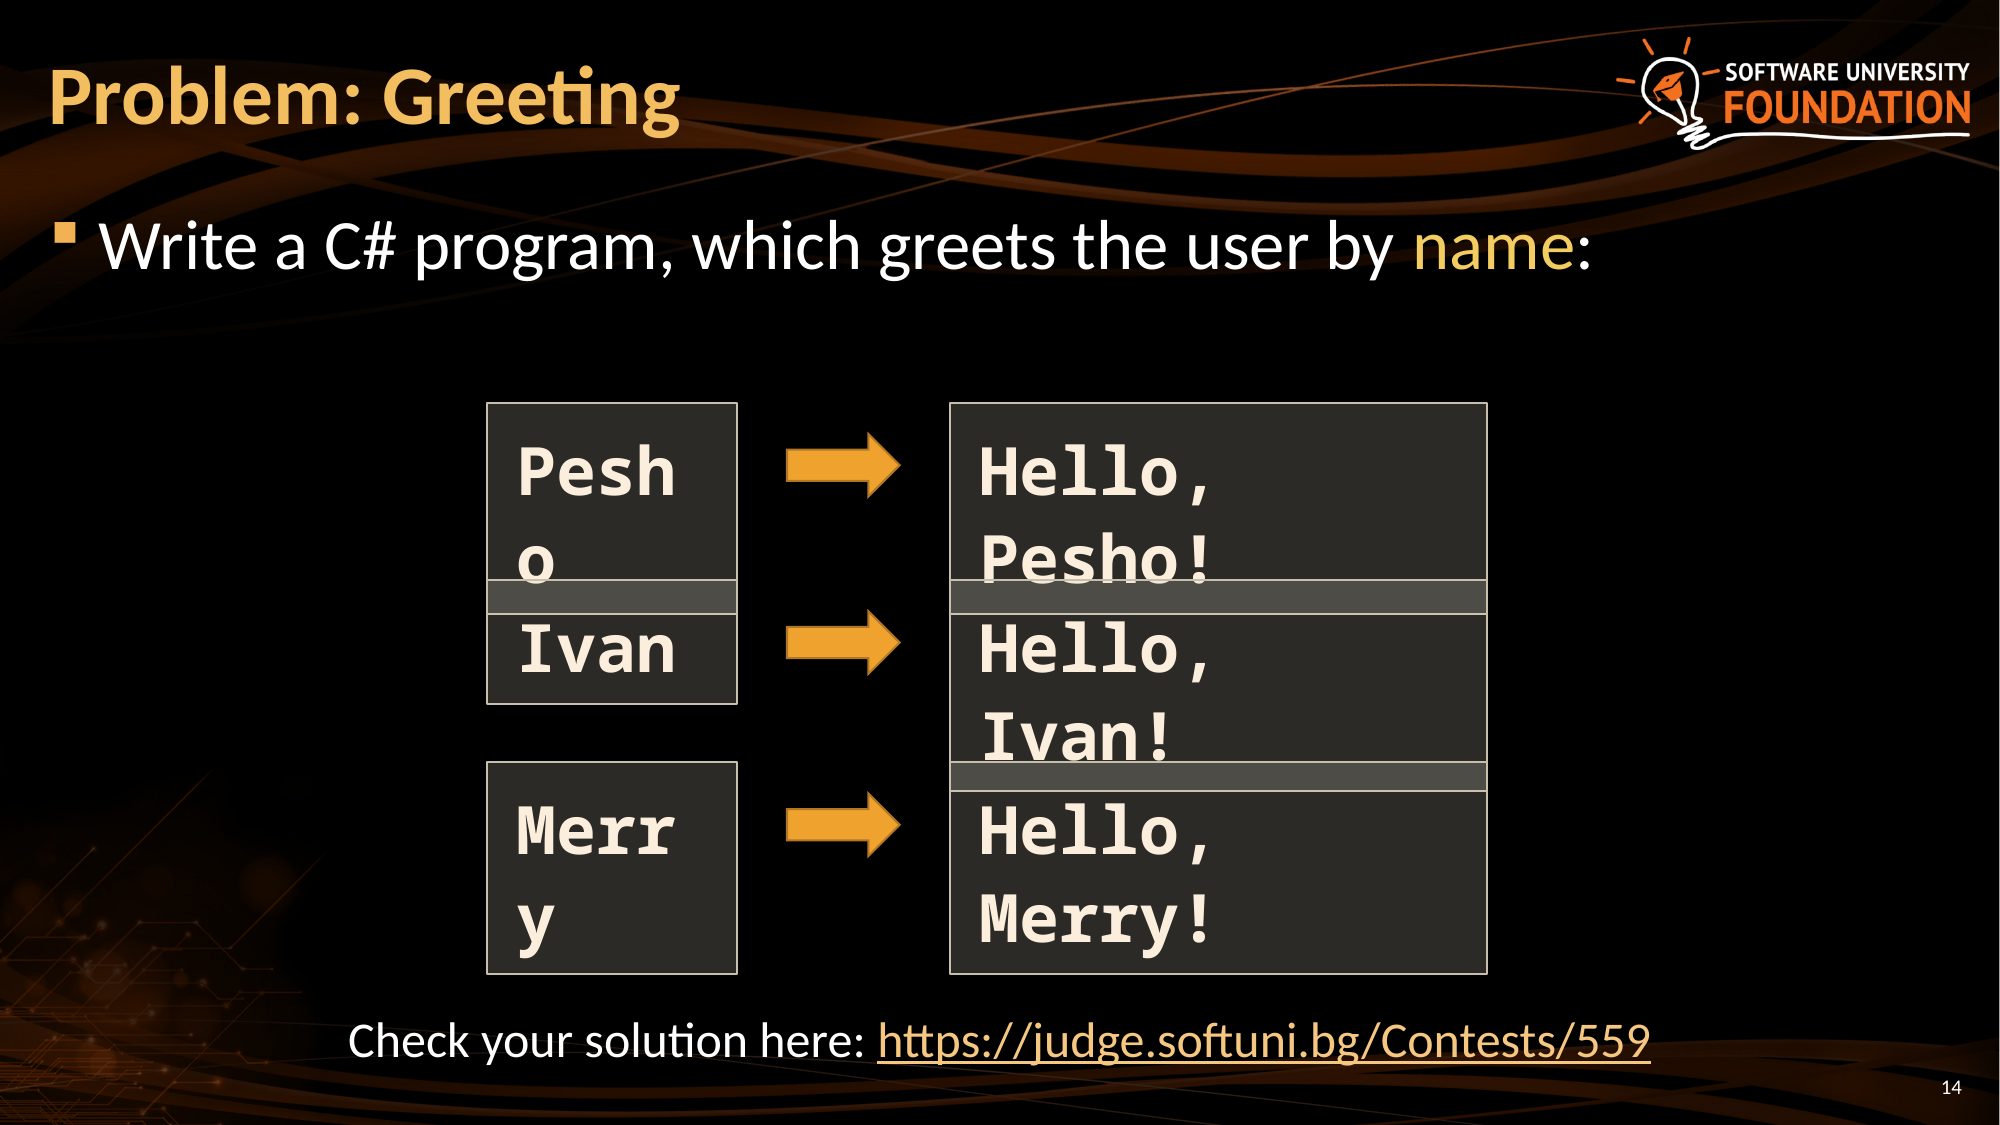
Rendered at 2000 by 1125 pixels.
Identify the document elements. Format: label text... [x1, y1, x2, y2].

text_box [785, 431, 902, 499]
text_box Hello, Merry! [949, 762, 1488, 974]
list Write a C# program, which greets the user by name: [31, 188, 1968, 1103]
text_box Check your solution here: https://judge.softuni.bg/Contests/559 [174, 1000, 1825, 1076]
text_box [785, 608, 902, 677]
text_box Hello, Ivan! [949, 580, 1488, 762]
text_box [785, 791, 902, 859]
picture [0, 0, 2000, 1125]
text_box Merry [486, 762, 737, 974]
text_box Hello, Pesho! [949, 402, 1488, 580]
text_box Pesho [486, 402, 737, 580]
text_box Ivan [486, 580, 737, 704]
title Problem: Greeting [30, 6, 1602, 189]
